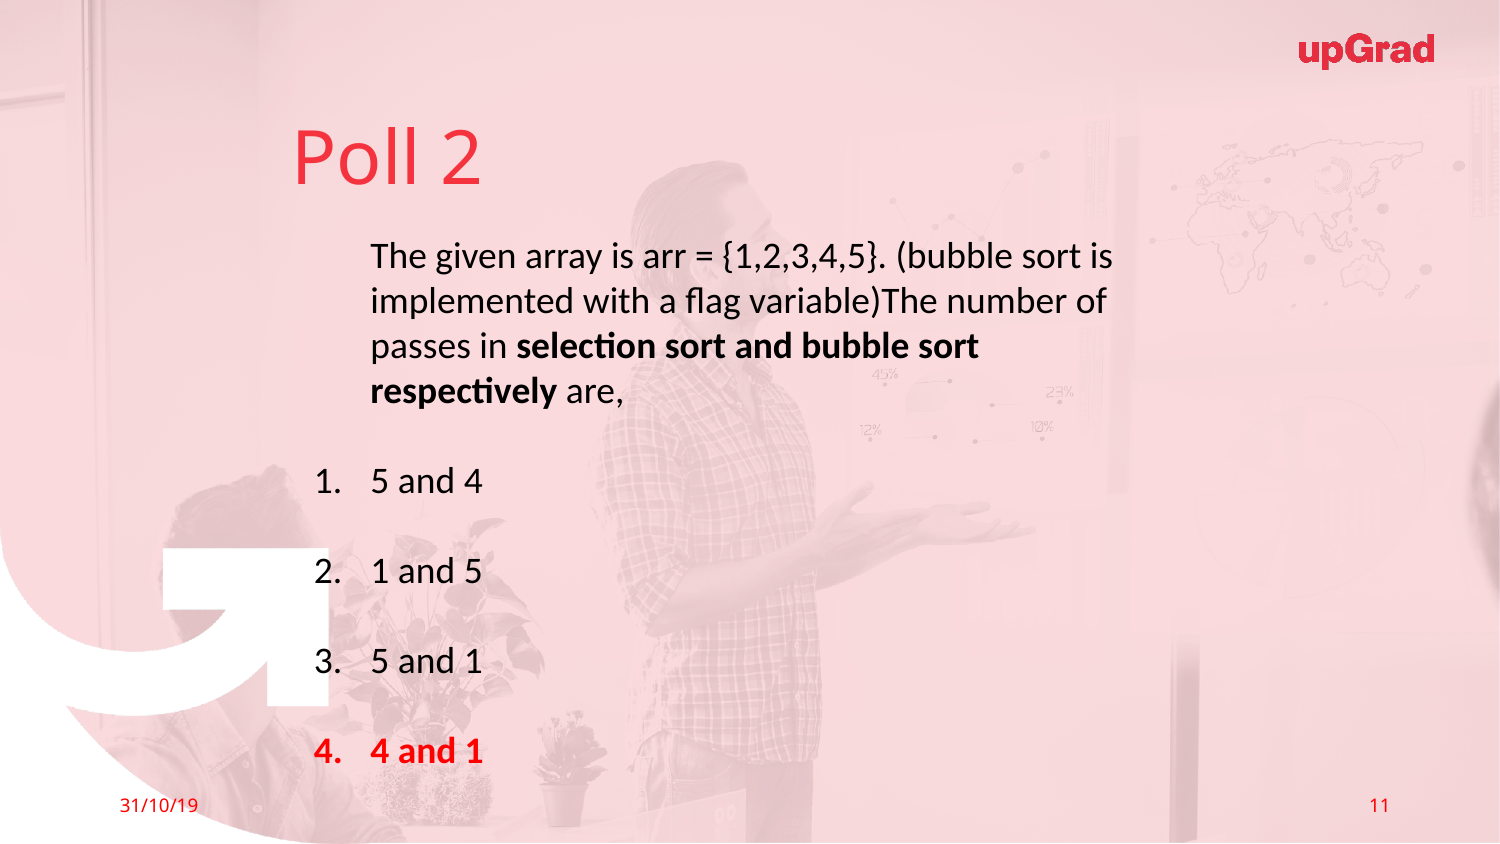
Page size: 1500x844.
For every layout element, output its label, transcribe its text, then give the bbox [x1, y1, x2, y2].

text_box [0, 0, 1500, 844]
text_box The given array is arr = {1,2,3,4,5}. (bubble sort is implemented with a flag variable)The number of passes in selection sort and bubble sort respectively are, 5 and 4 1 and 5 5 and 1 4 and 1 [280, 223, 1159, 739]
picture [1299, 33, 1434, 70]
text_box 31/10/19 [104, 782, 443, 827]
text_box 11 [1068, 782, 1406, 828]
text_box Poll 2 [280, 52, 1182, 269]
